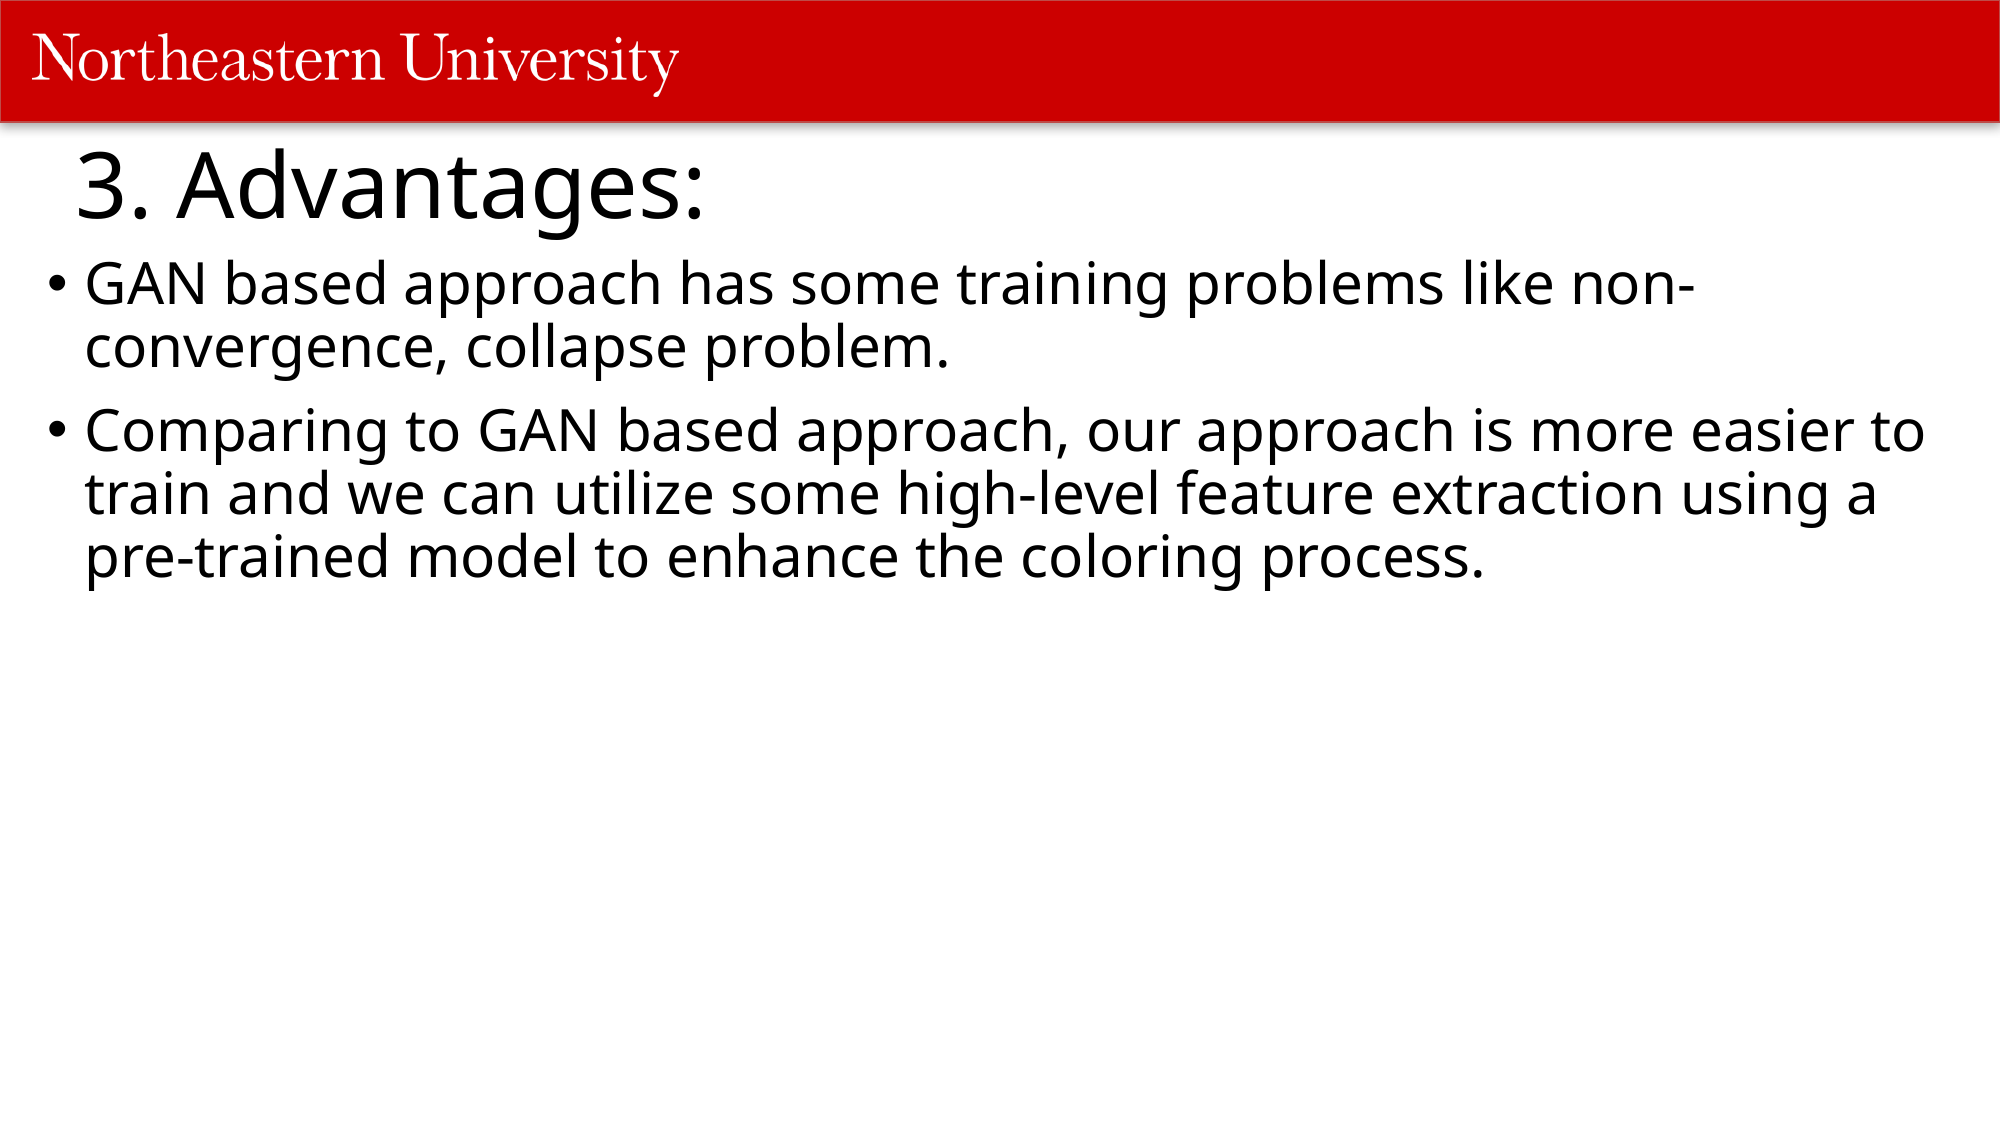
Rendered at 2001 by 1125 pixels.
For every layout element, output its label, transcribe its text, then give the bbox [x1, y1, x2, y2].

picture [31, 33, 679, 97]
list GAN based approach has some training problems like non-convergence, collapse problem. Comparing to GAN based approach, our approach is more easier to train and we can utilize some high-level feature extraction using a pre-trained model to enhance the coloring process. [32, 246, 1972, 1062]
text_box [0, 0, 2000, 123]
title 3. Advantages: [60, 136, 1940, 246]
